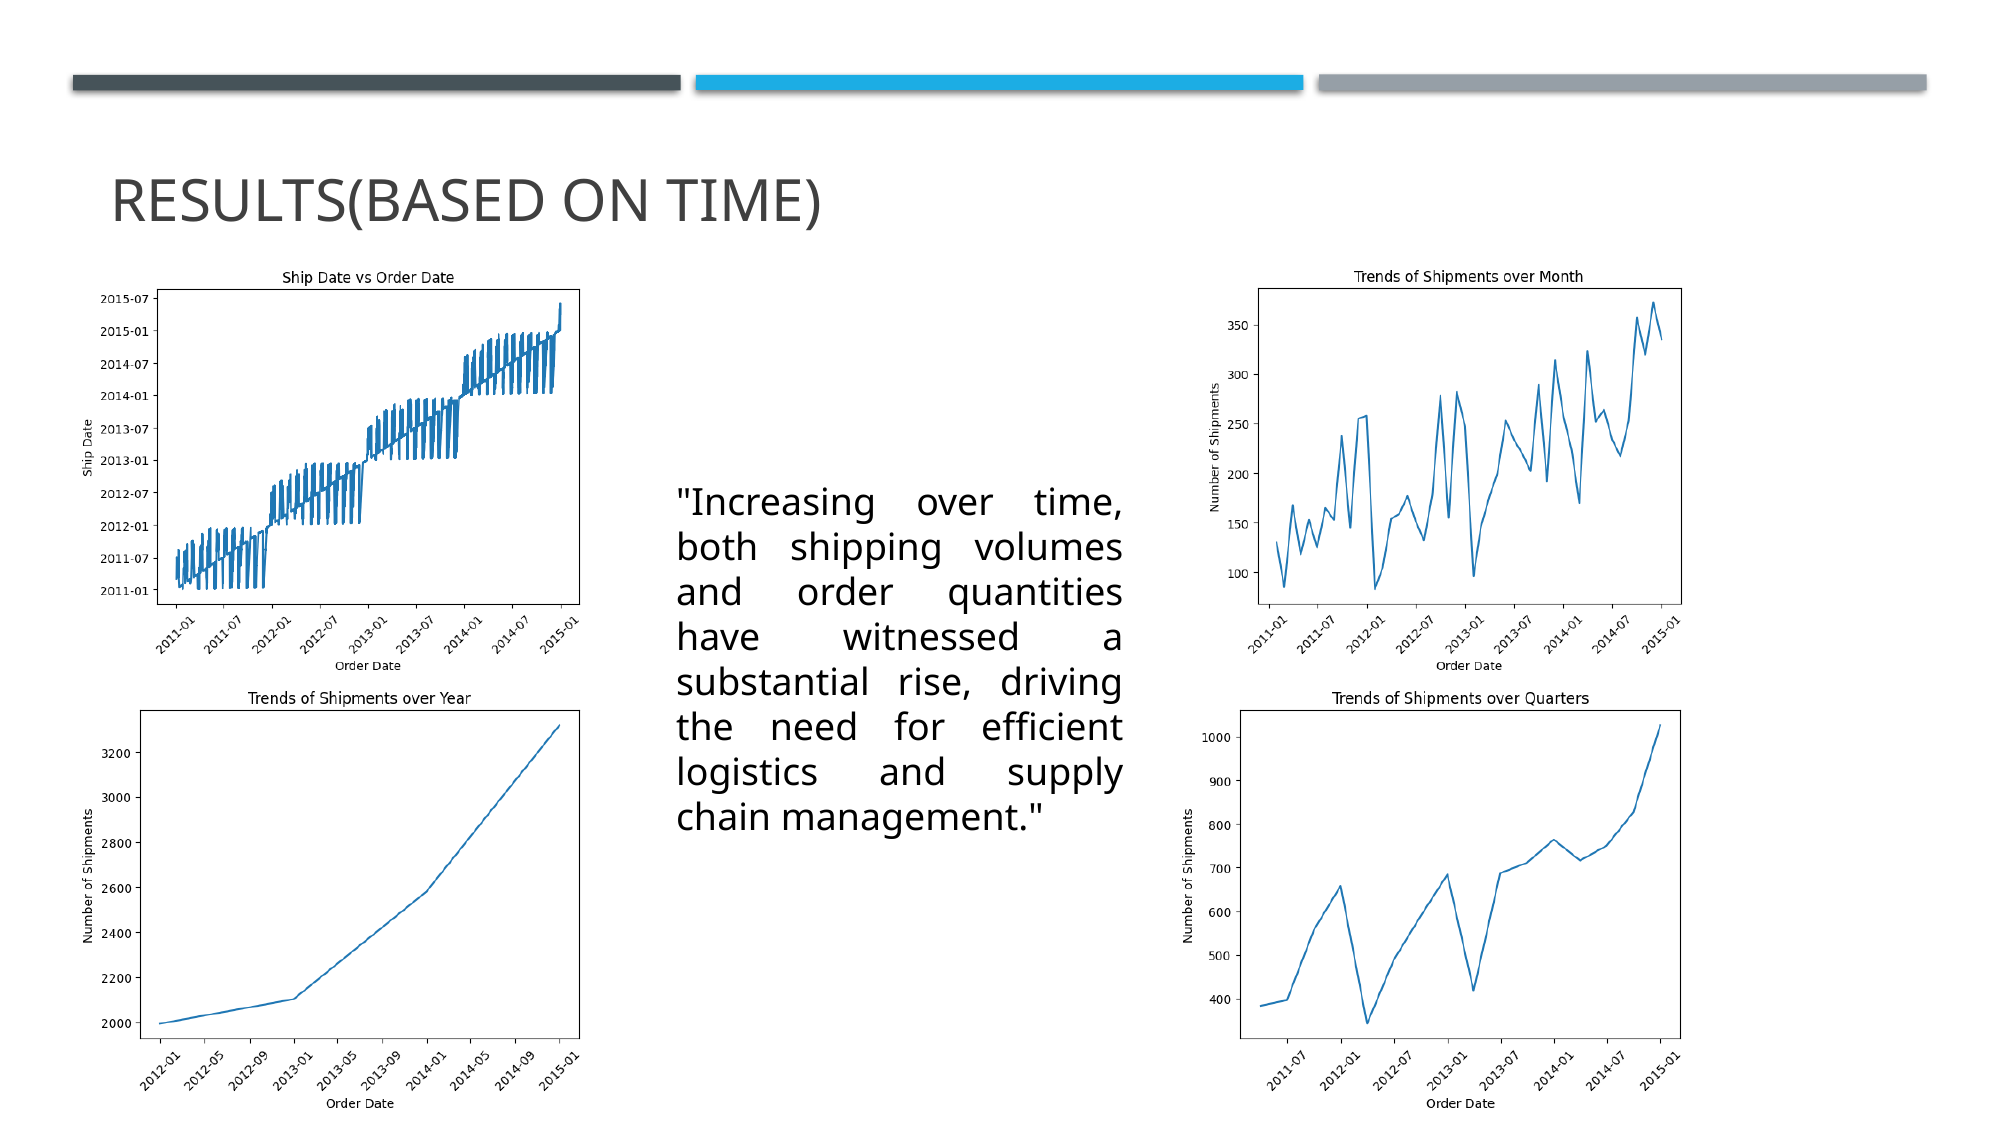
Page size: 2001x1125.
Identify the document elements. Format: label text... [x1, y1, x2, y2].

text_box "Increasing over time, both shipping volumes and order quantities have witnessed a substantial rise, driving the need for efficient logistics and supply chain management." [661, 470, 1139, 846]
title Results(based on time) [95, 115, 1905, 311]
picture [73, 682, 591, 1118]
picture [1174, 682, 1691, 1118]
picture [1201, 261, 1691, 681]
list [73, 261, 591, 681]
